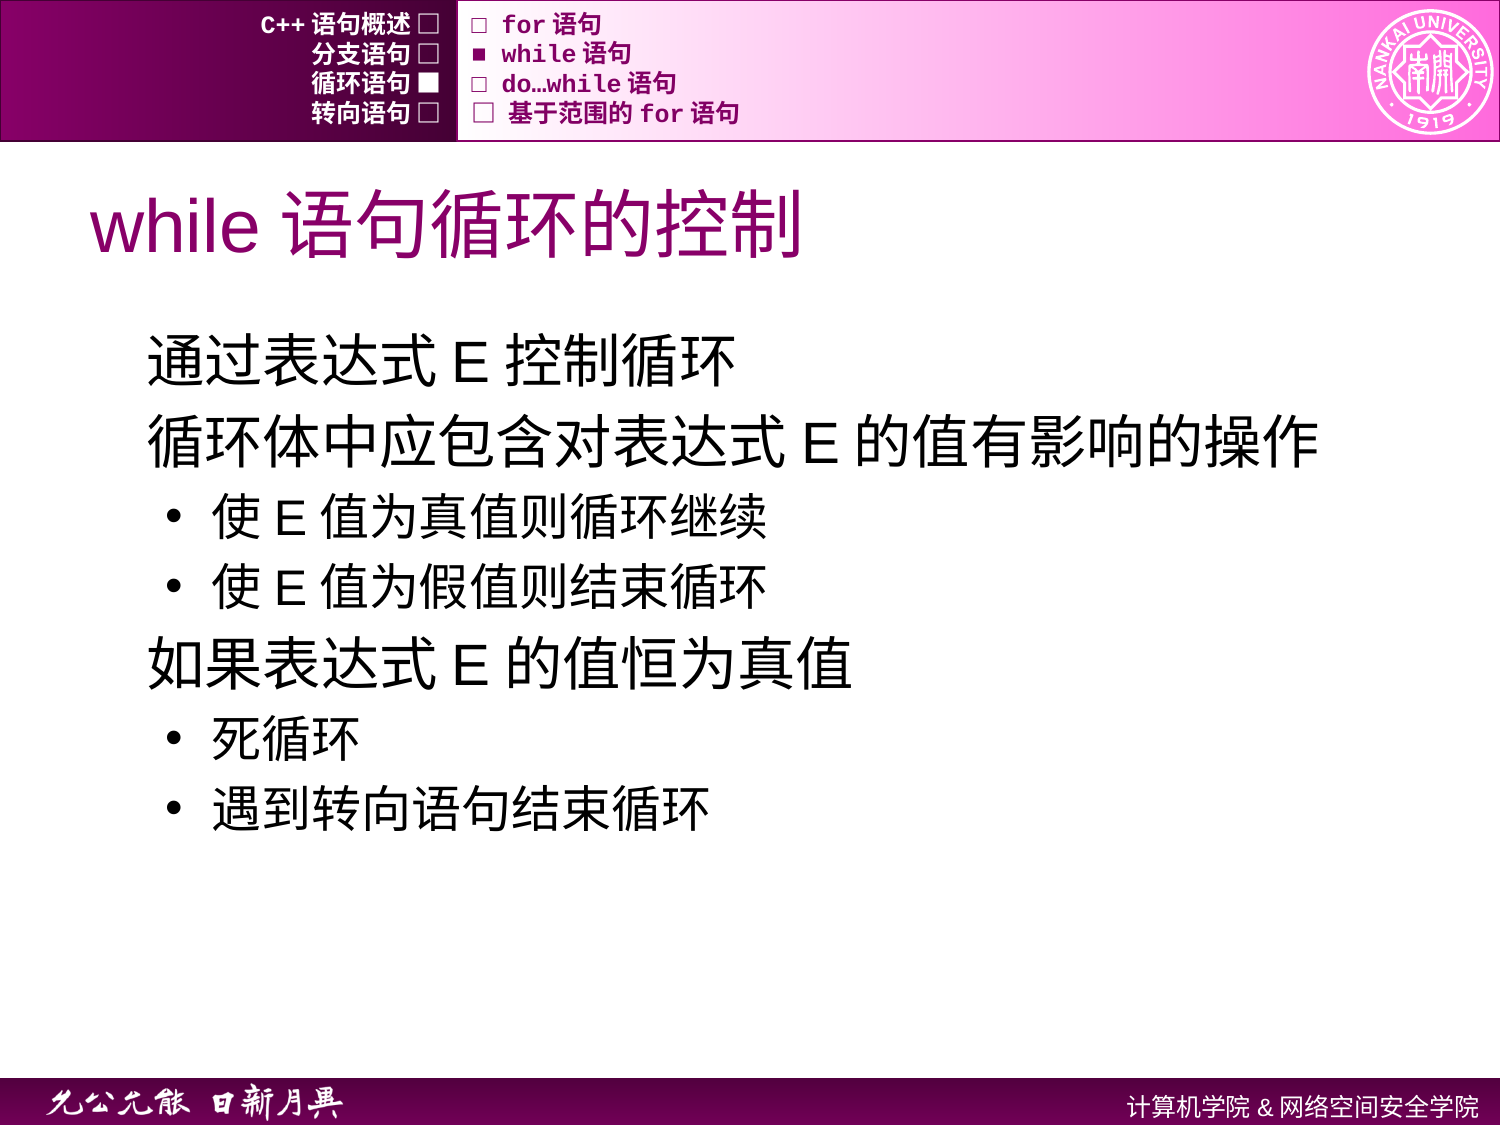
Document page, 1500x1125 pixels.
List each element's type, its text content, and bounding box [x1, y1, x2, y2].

text_box 转向语句 □ [0, 95, 455, 129]
text_box □ do…while语句 [455, 66, 1361, 95]
text_box C++语句概述 □ [0, 7, 455, 36]
list 通过表达式E控制循环 循环体中应包含对表达式E的值有影响的操作 使E值为真值则循环继续 使E值为假值则结束循环 如果表达式E的值恒为真值 死循环 遇到转向语句结束循环 [74, 316, 1426, 1055]
text_box ■ while语句 [455, 36, 1361, 66]
text_box □ 基于范围的for语句 [455, 95, 1361, 129]
title while语句循环的控制 [74, 163, 1426, 282]
text_box □ for语句 [455, 7, 1361, 36]
picture [35, 1081, 356, 1122]
text_box 循环语句 ■ [0, 66, 455, 95]
text_box 分支语句 □ [0, 36, 455, 66]
